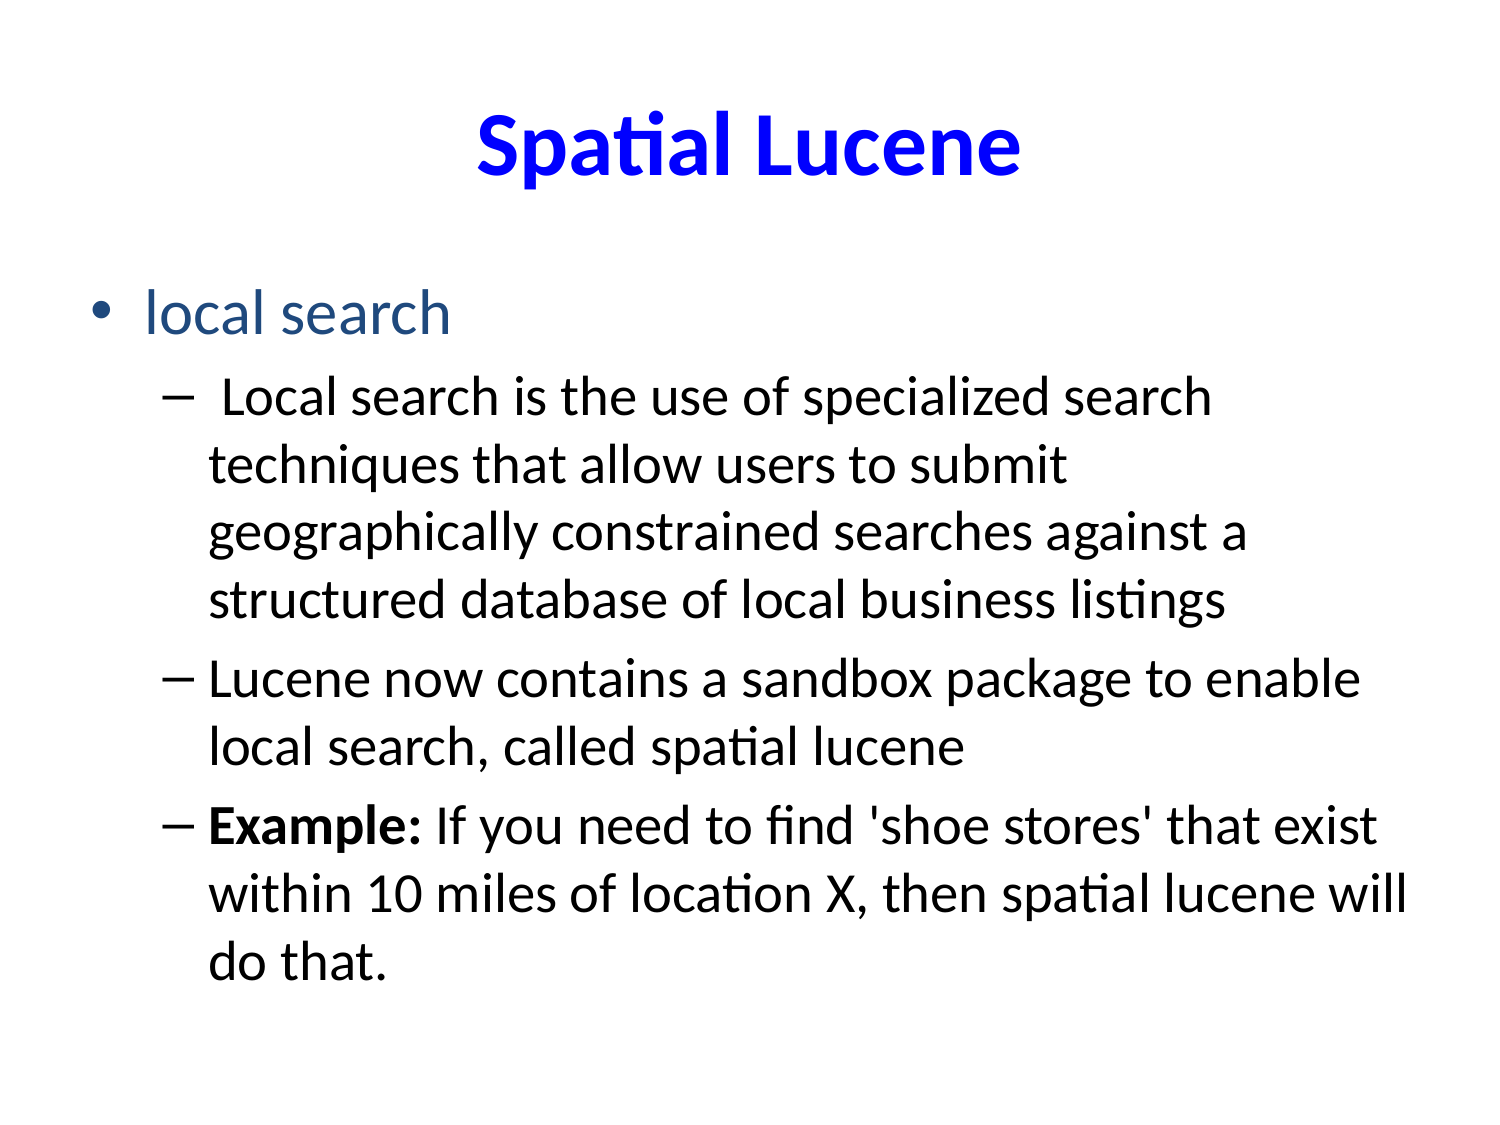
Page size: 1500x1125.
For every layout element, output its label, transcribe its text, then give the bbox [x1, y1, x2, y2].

list local search Local search is the use of specialized search techniques that allow users to submit geographically constrained searches against a structured database of local business listings Lucene now contains a sandbox package to enable local search, called spatial lucene Example: If you need to find 'shoe stores' that exist within 10 miles of location X, then spatial lucene will do that. [75, 262, 1425, 1005]
title Spatial Lucene [75, 45, 1425, 233]
